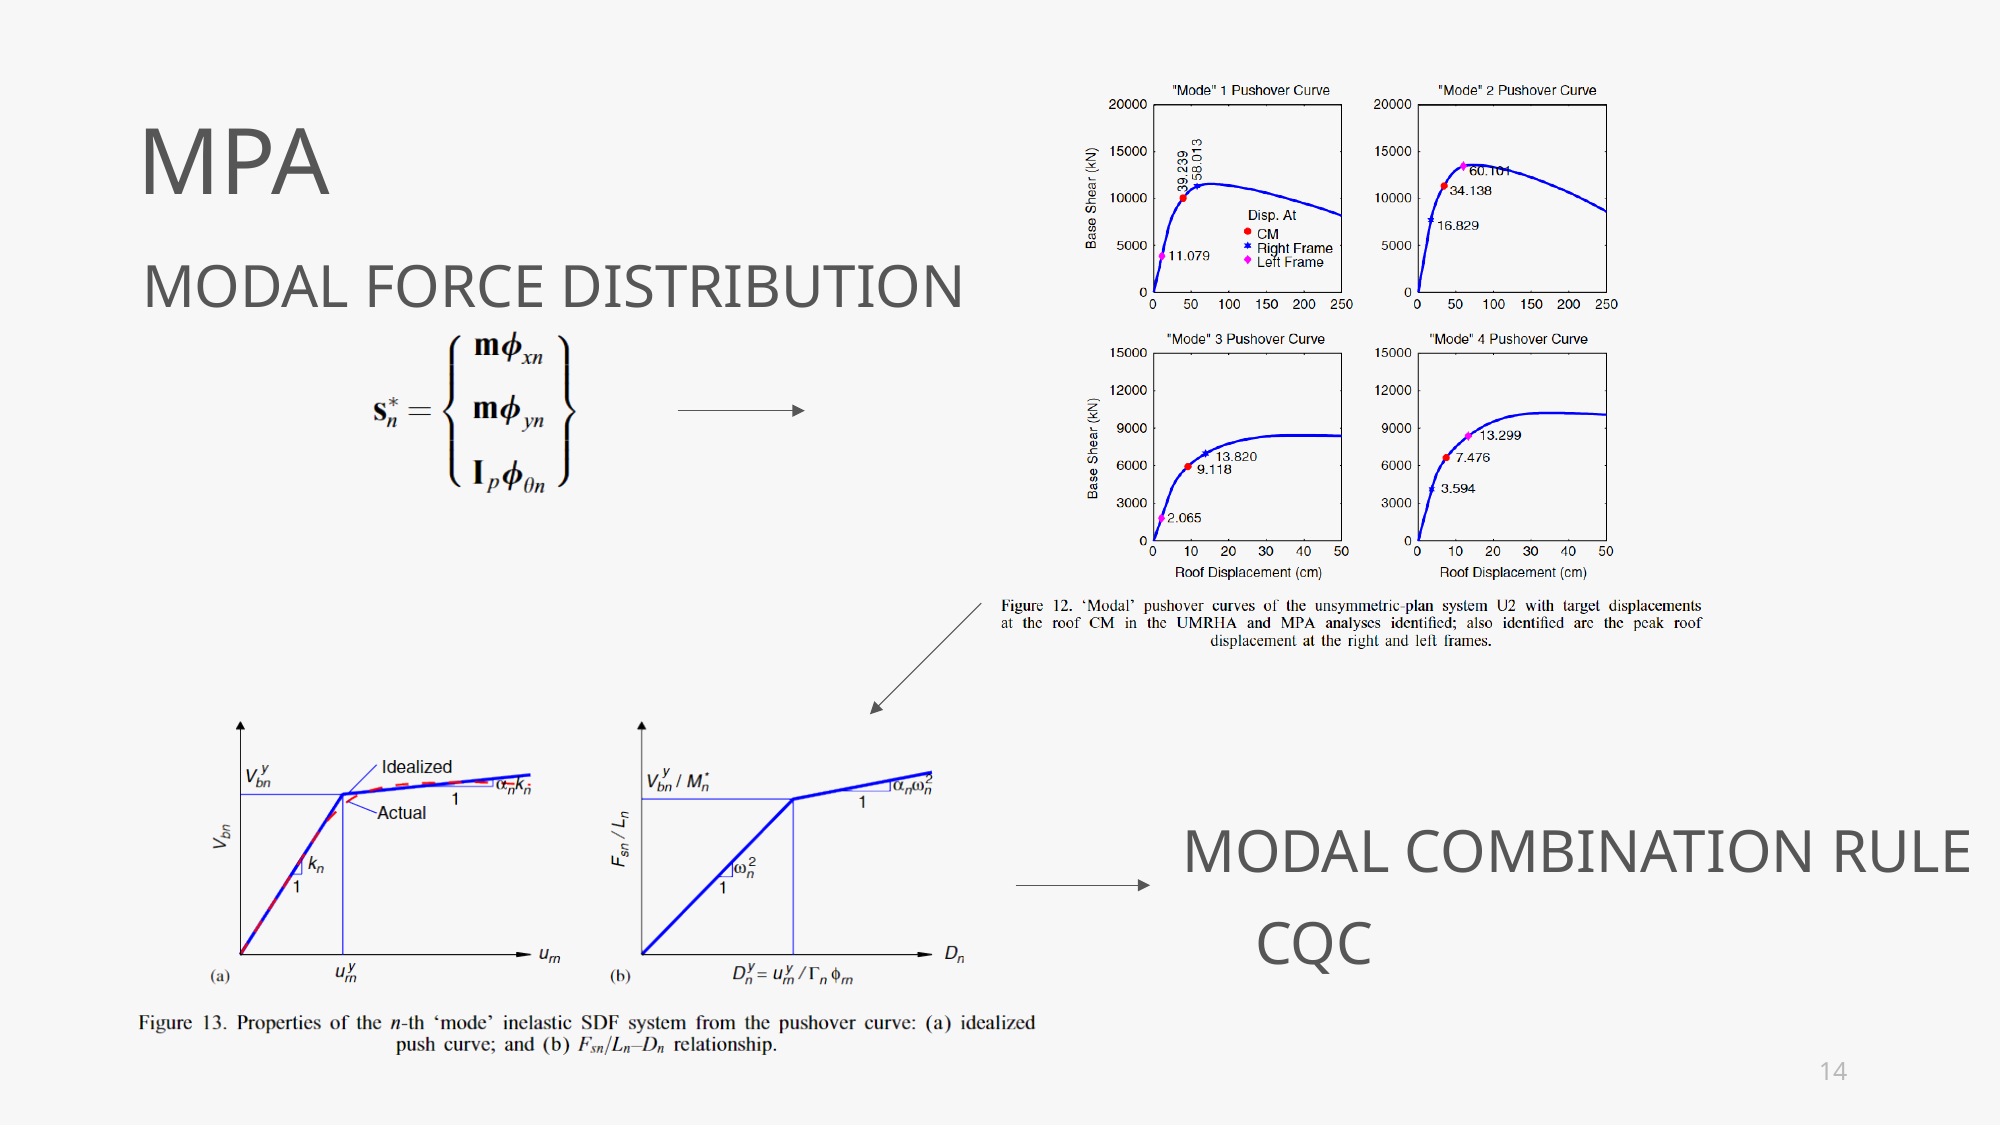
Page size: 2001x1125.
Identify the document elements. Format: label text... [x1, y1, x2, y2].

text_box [869, 603, 982, 715]
text_box CQC [1255, 884, 1388, 984]
picture [999, 79, 1705, 650]
list MPA [137, 108, 873, 224]
slide_number 14 [1412, 1042, 1863, 1103]
picture [137, 714, 1040, 1057]
text_box MODAL COMBINATION RULE [1182, 792, 1988, 892]
text_box MODAL FORCE DISTRIBUTION [142, 228, 981, 327]
picture [369, 319, 581, 502]
